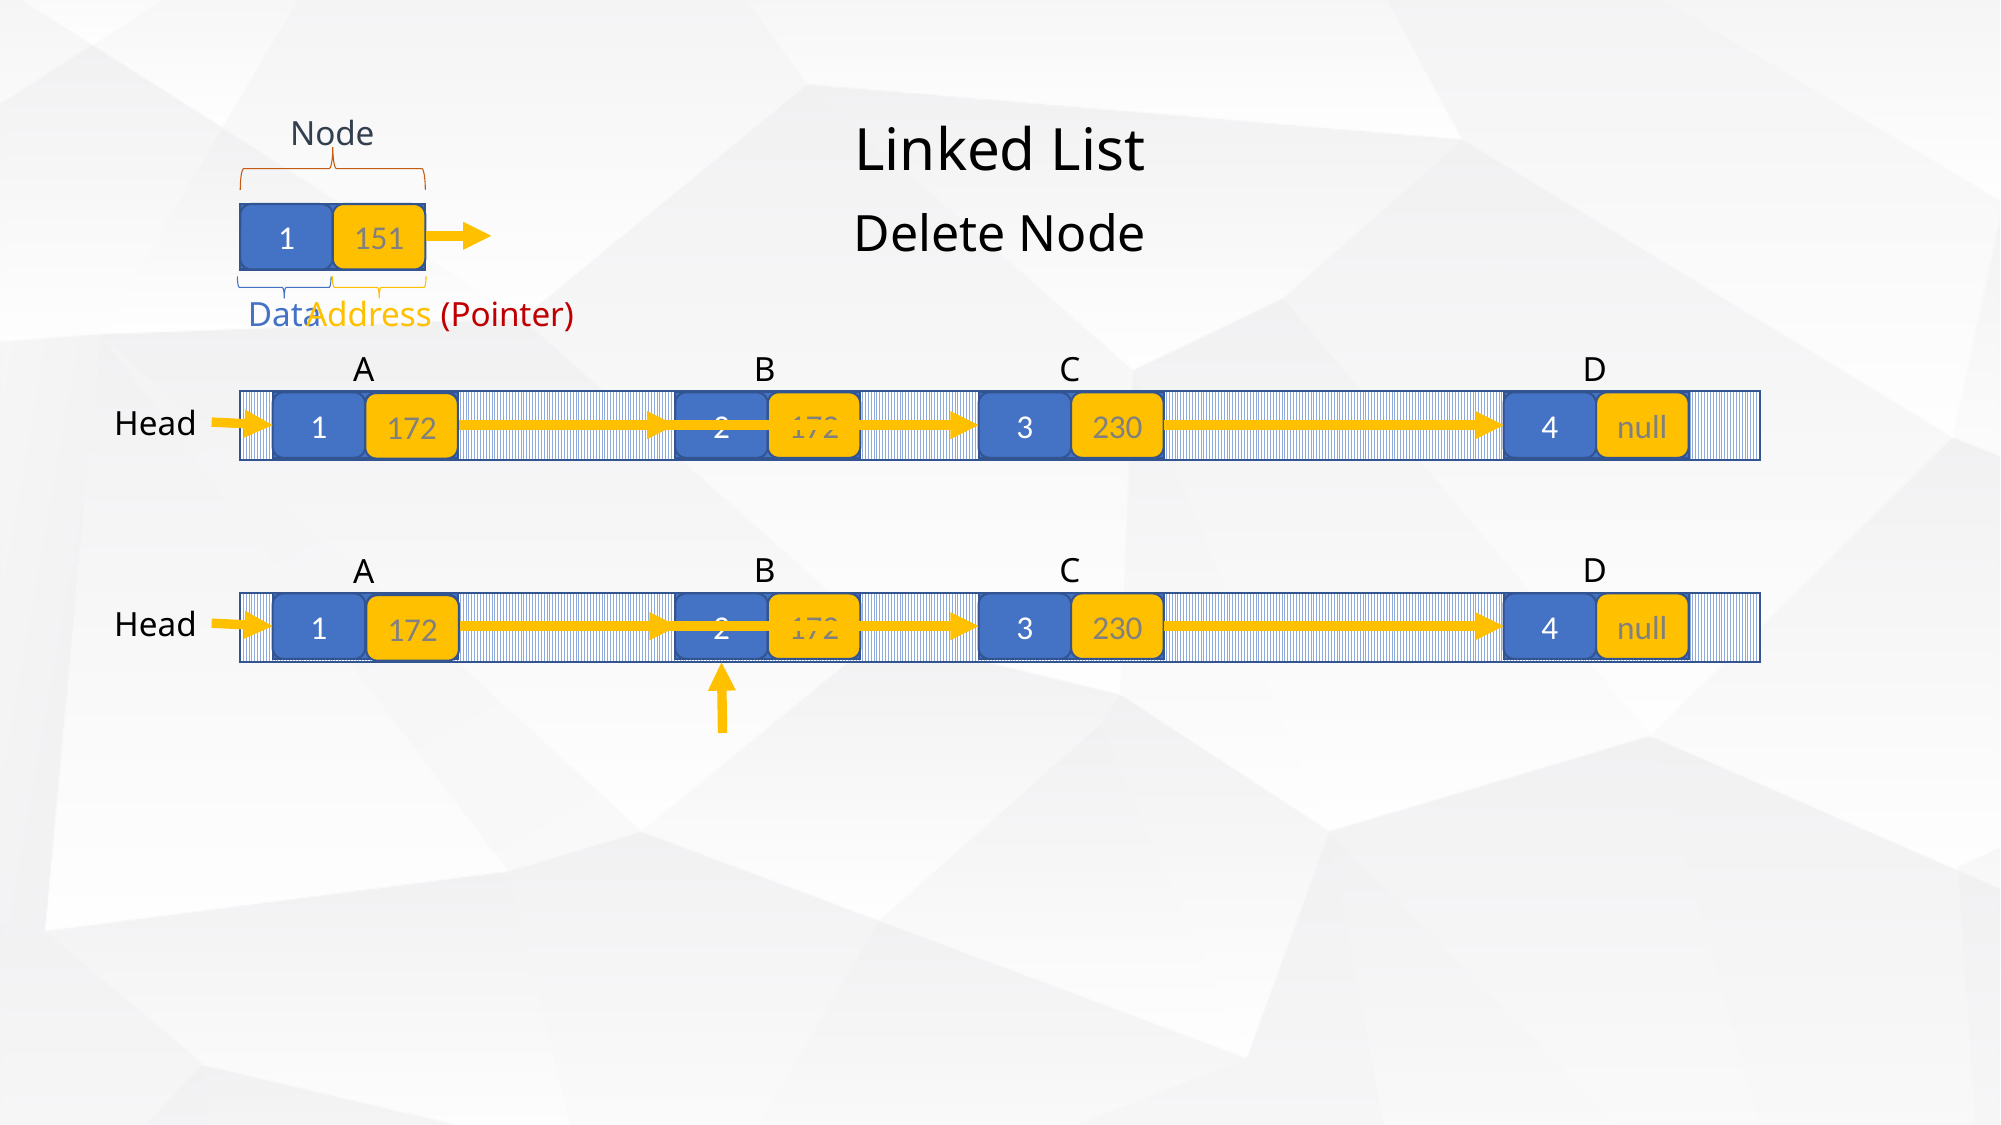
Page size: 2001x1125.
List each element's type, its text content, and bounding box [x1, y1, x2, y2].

text_box [239, 203, 246, 210]
text_box [1503, 453, 1510, 459]
text_box [1683, 451, 1690, 459]
text_box null [1595, 391, 1690, 459]
text_box [1157, 391, 1165, 399]
text_box [272, 391, 279, 397]
text_box [1503, 391, 1510, 397]
text_box Linked List [839, 104, 1161, 190]
text_box [1065, 454, 1077, 459]
text_box C [1044, 340, 1096, 396]
text_box [1157, 592, 1165, 600]
text_box [327, 203, 339, 208]
text_box A [338, 542, 390, 597]
text_box 151 [331, 202, 427, 271]
text_box [1682, 592, 1690, 600]
text_box Node [275, 104, 390, 160]
text_box [236, 276, 332, 299]
text_box 4 [1502, 592, 1596, 660]
text_box [326, 265, 340, 271]
text_box C [1044, 541, 1096, 597]
text_box null [1595, 592, 1690, 660]
text_box [359, 454, 370, 459]
text_box [239, 592, 1761, 663]
text_box [978, 654, 985, 660]
text_box 3 [977, 592, 1071, 660]
text_box [978, 592, 985, 598]
text_box A [338, 341, 390, 396]
text_box Head [99, 394, 212, 450]
text_box Data [233, 285, 291, 341]
text_box 1 [271, 391, 365, 459]
text_box [978, 453, 985, 459]
text_box [359, 654, 369, 660]
text_box [1590, 454, 1602, 459]
text_box [419, 203, 426, 209]
text_box [1158, 652, 1165, 660]
text_box [1503, 654, 1510, 660]
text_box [207, 422, 273, 426]
text_box [239, 160, 426, 190]
text_box 230 [1070, 592, 1165, 660]
text_box [418, 264, 426, 271]
text_box [451, 391, 459, 399]
text_box [1158, 451, 1165, 459]
text_box D [1567, 340, 1622, 396]
text_box [1683, 652, 1690, 660]
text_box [675, 541, 861, 626]
text_box 230 [1070, 391, 1165, 459]
text_box 3 [977, 391, 1071, 459]
text_box [390, 592, 459, 599]
text_box [272, 654, 279, 660]
text_box Head [99, 595, 212, 651]
text_box Delete Node [838, 193, 1161, 269]
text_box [675, 627, 861, 659]
text_box [239, 263, 247, 271]
text_box [978, 391, 985, 397]
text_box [675, 426, 861, 458]
text_box 1 [271, 592, 366, 660]
text_box [453, 452, 459, 459]
text_box [1065, 655, 1077, 660]
text_box [272, 592, 279, 598]
text_box [239, 390, 1761, 461]
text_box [675, 392, 861, 424]
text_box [207, 623, 273, 627]
text_box B [739, 340, 791, 392]
text_box 172 [365, 594, 460, 662]
text_box [1682, 391, 1690, 399]
text_box 1 [239, 202, 333, 271]
text_box [1590, 655, 1602, 660]
text_box [331, 276, 427, 299]
text_box [1503, 592, 1510, 598]
picture [0, 0, 2001, 1125]
text_box 4 [1502, 391, 1596, 459]
text_box D [1567, 541, 1622, 597]
text_box Address (Pointer) [291, 285, 589, 341]
text_box 172 [364, 391, 459, 460]
text_box [272, 453, 279, 459]
